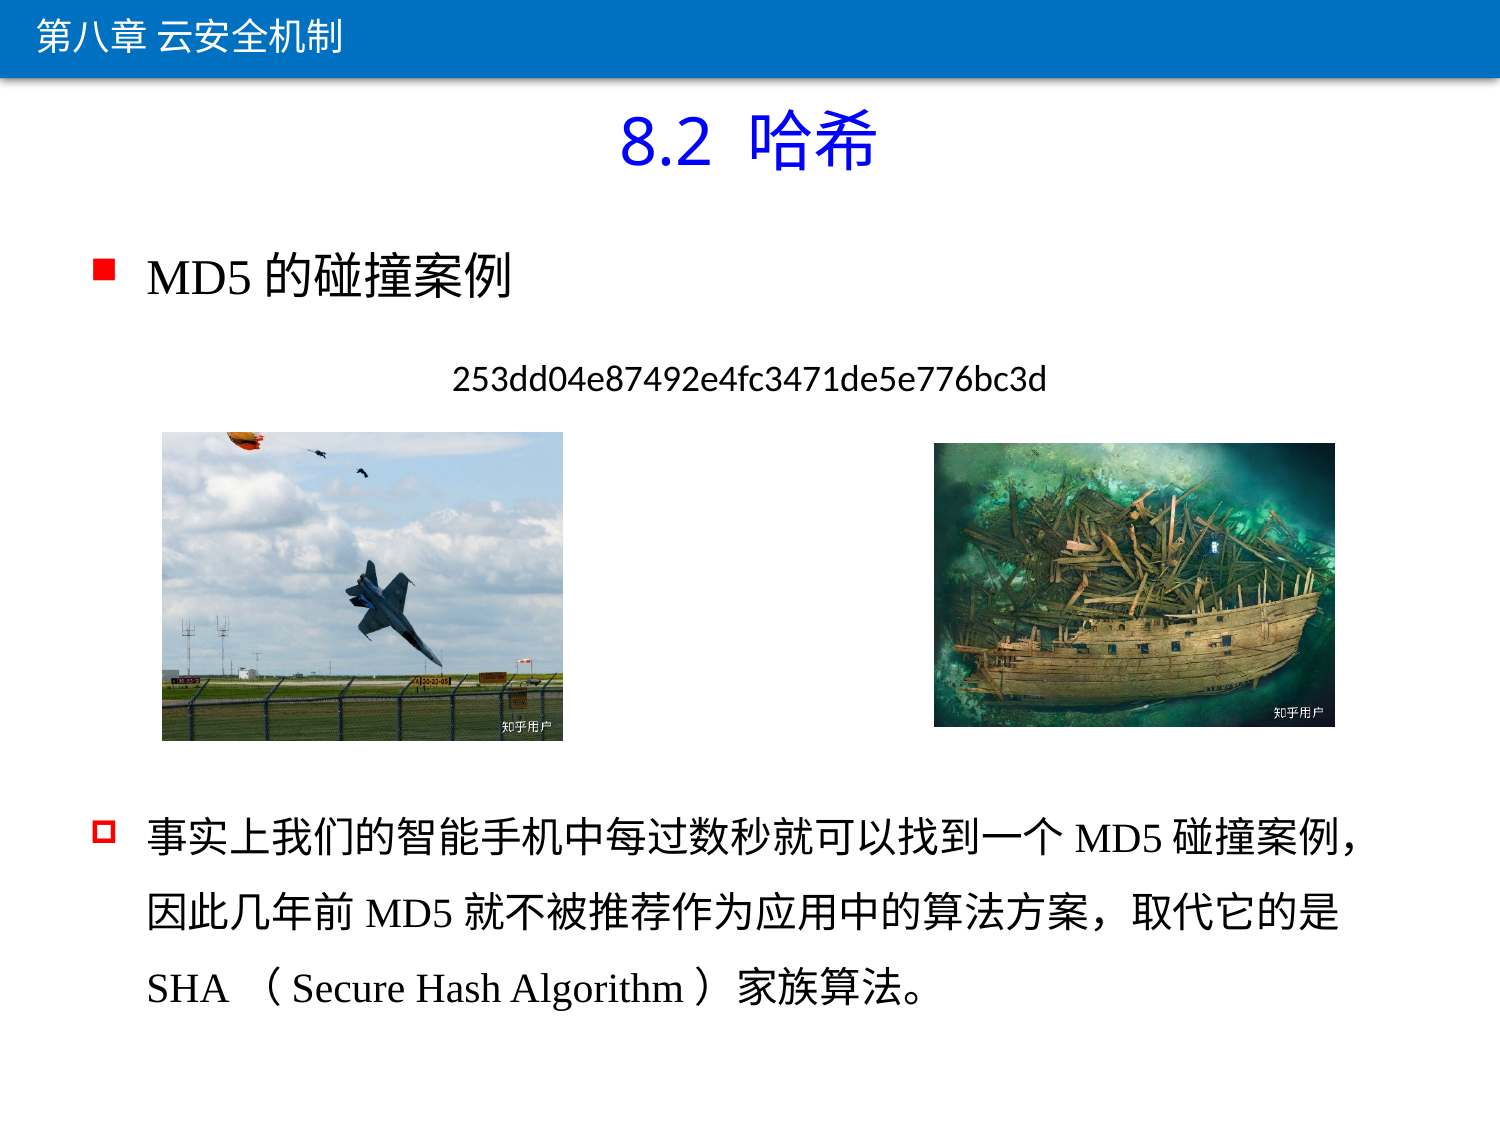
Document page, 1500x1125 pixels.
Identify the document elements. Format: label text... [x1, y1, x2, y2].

picture [934, 443, 1335, 727]
picture [162, 432, 563, 741]
text_box 第八章 云安全机制 [20, 5, 359, 66]
text_box [0, 0, 1500, 79]
text_box 253dd04e87492e4fc3471de5e776bc3d [437, 346, 1063, 407]
text_box 8.2 哈希 [0, 91, 1500, 187]
text_box MD5的碰撞案例 事实上我们的智能手机中每过数秒就可以找到一个MD5碰撞案例，因此几年前MD5就不被推荐作为应用中的算法方案，取代它的是SHA（Secure Hash Algorithm）家族算法。 [74, 237, 1425, 1025]
